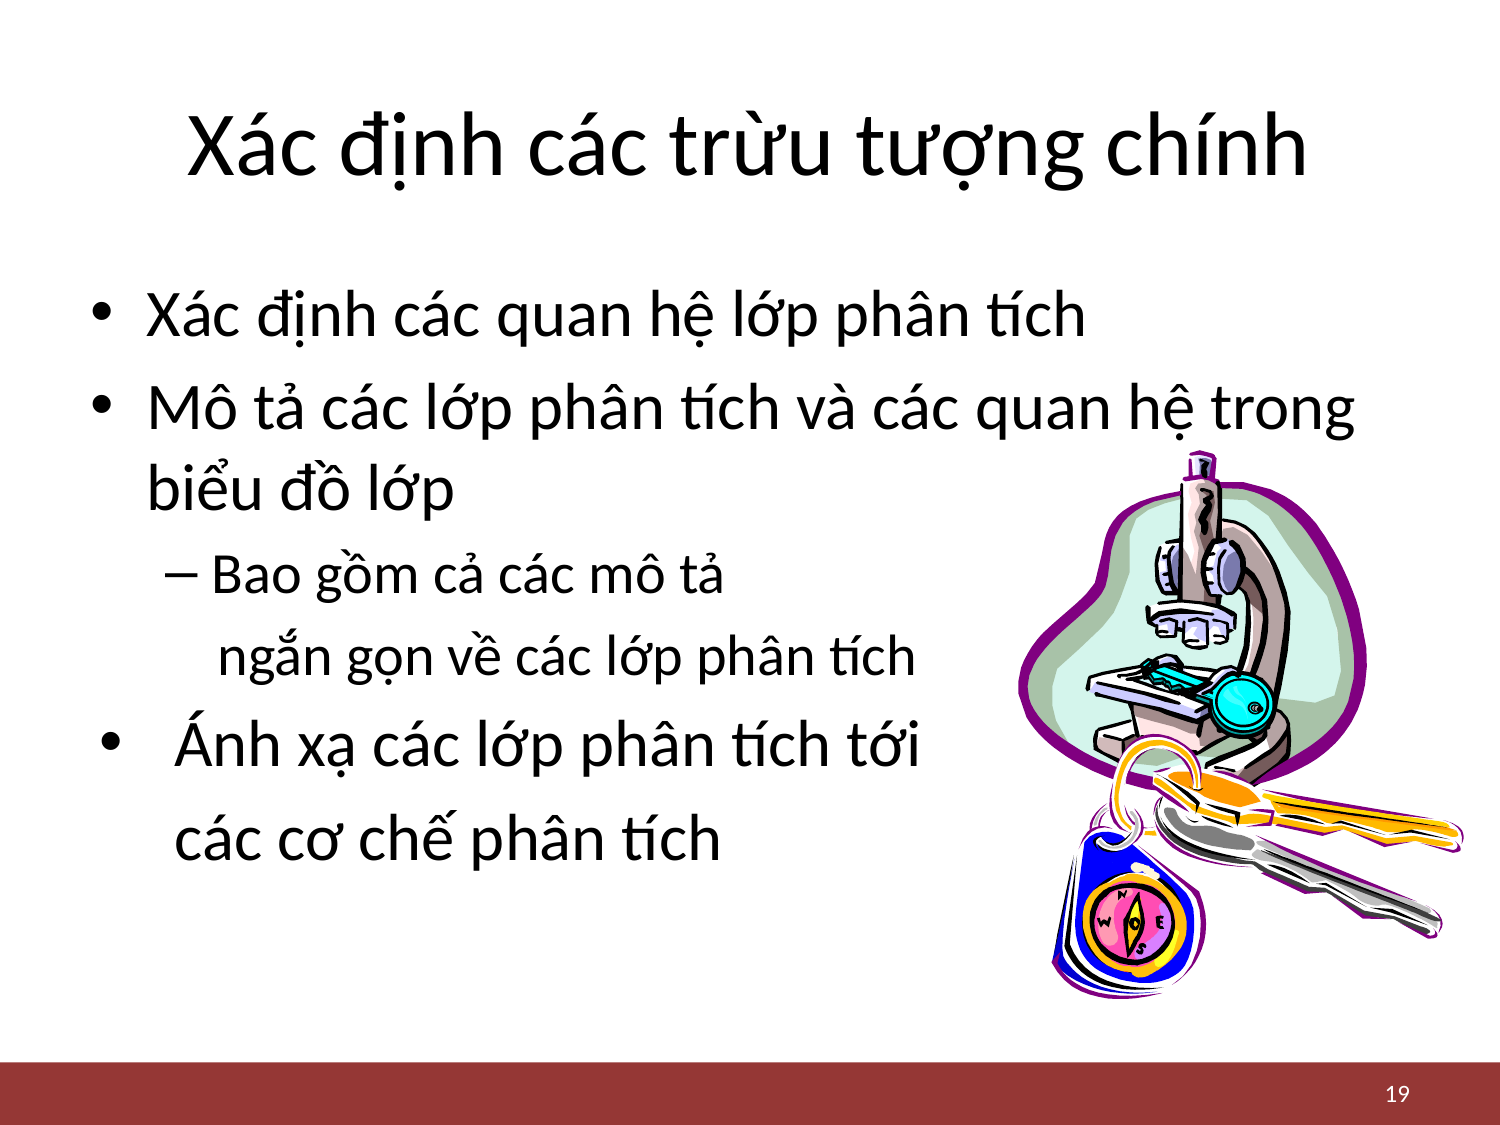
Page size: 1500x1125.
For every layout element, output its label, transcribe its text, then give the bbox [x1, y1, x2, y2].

title Xác định các trừu tượng chính [75, 45, 1425, 233]
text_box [1068, 762, 1444, 1033]
slide_number 19 [1074, 1072, 1425, 1113]
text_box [1018, 450, 1368, 799]
list Xác định các quan hệ lớp phân tích Mô tả các lớp phân tích và các quan hệ trong biểu đồ lớp Bao gồm cả các mô tả ngắn gọn về các lớp phân tích Ánh xạ các lớp phân tích tới các cơ chế phân tích [75, 262, 1425, 1005]
